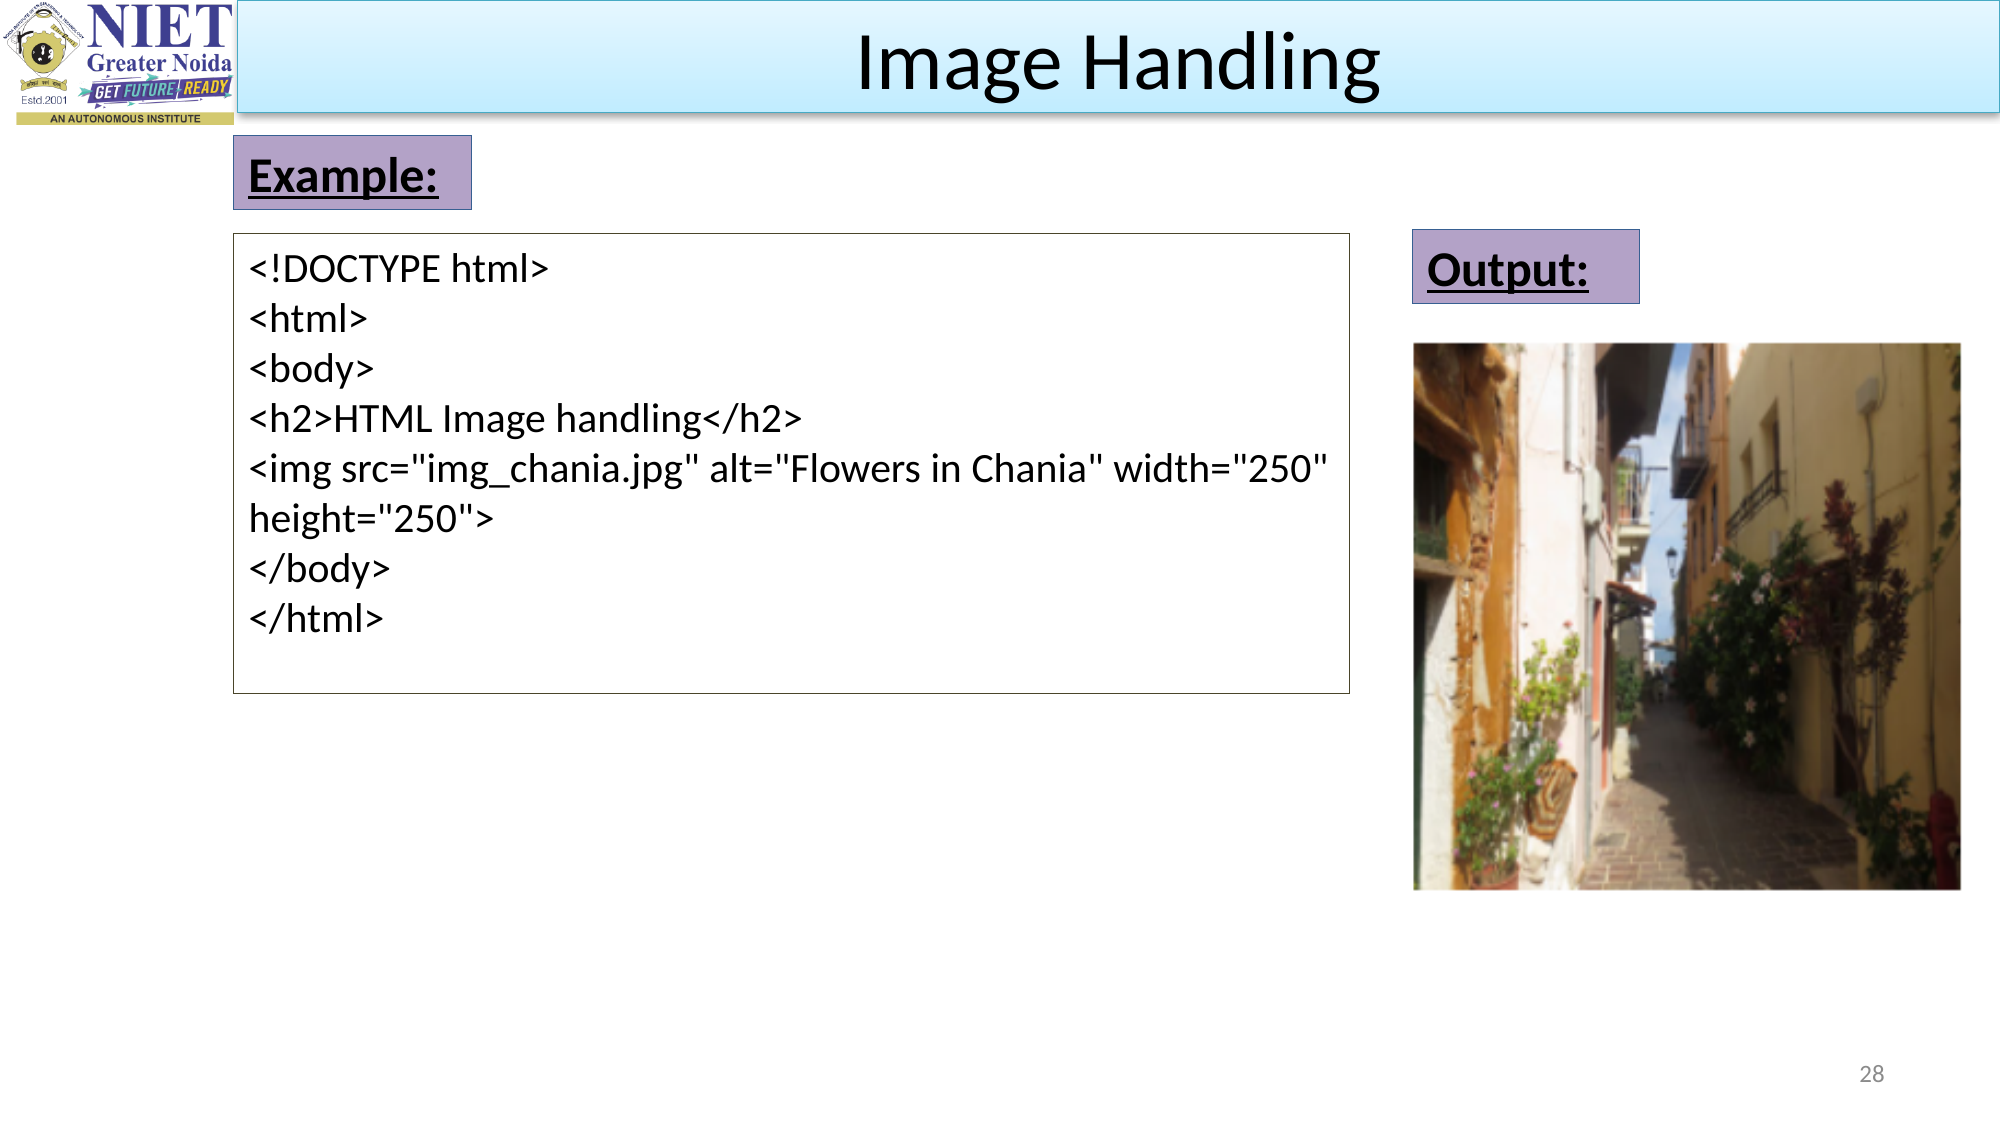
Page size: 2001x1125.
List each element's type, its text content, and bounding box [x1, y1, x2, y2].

text_box <!DOCTYPE html> <html> <body> <h2>HTML Image handling</h2> <img src="img_chania.jpg" alt="Flowers in Chania" width="250" height="250"> </body> </html> [233, 233, 1350, 694]
text_box Output: [1412, 229, 1640, 304]
picture [3, 2, 234, 125]
text_box Example: [233, 135, 472, 210]
picture [1411, 324, 1981, 907]
slide_number 28 [1433, 1042, 1900, 1103]
text_box Image Handling [237, 0, 2000, 113]
